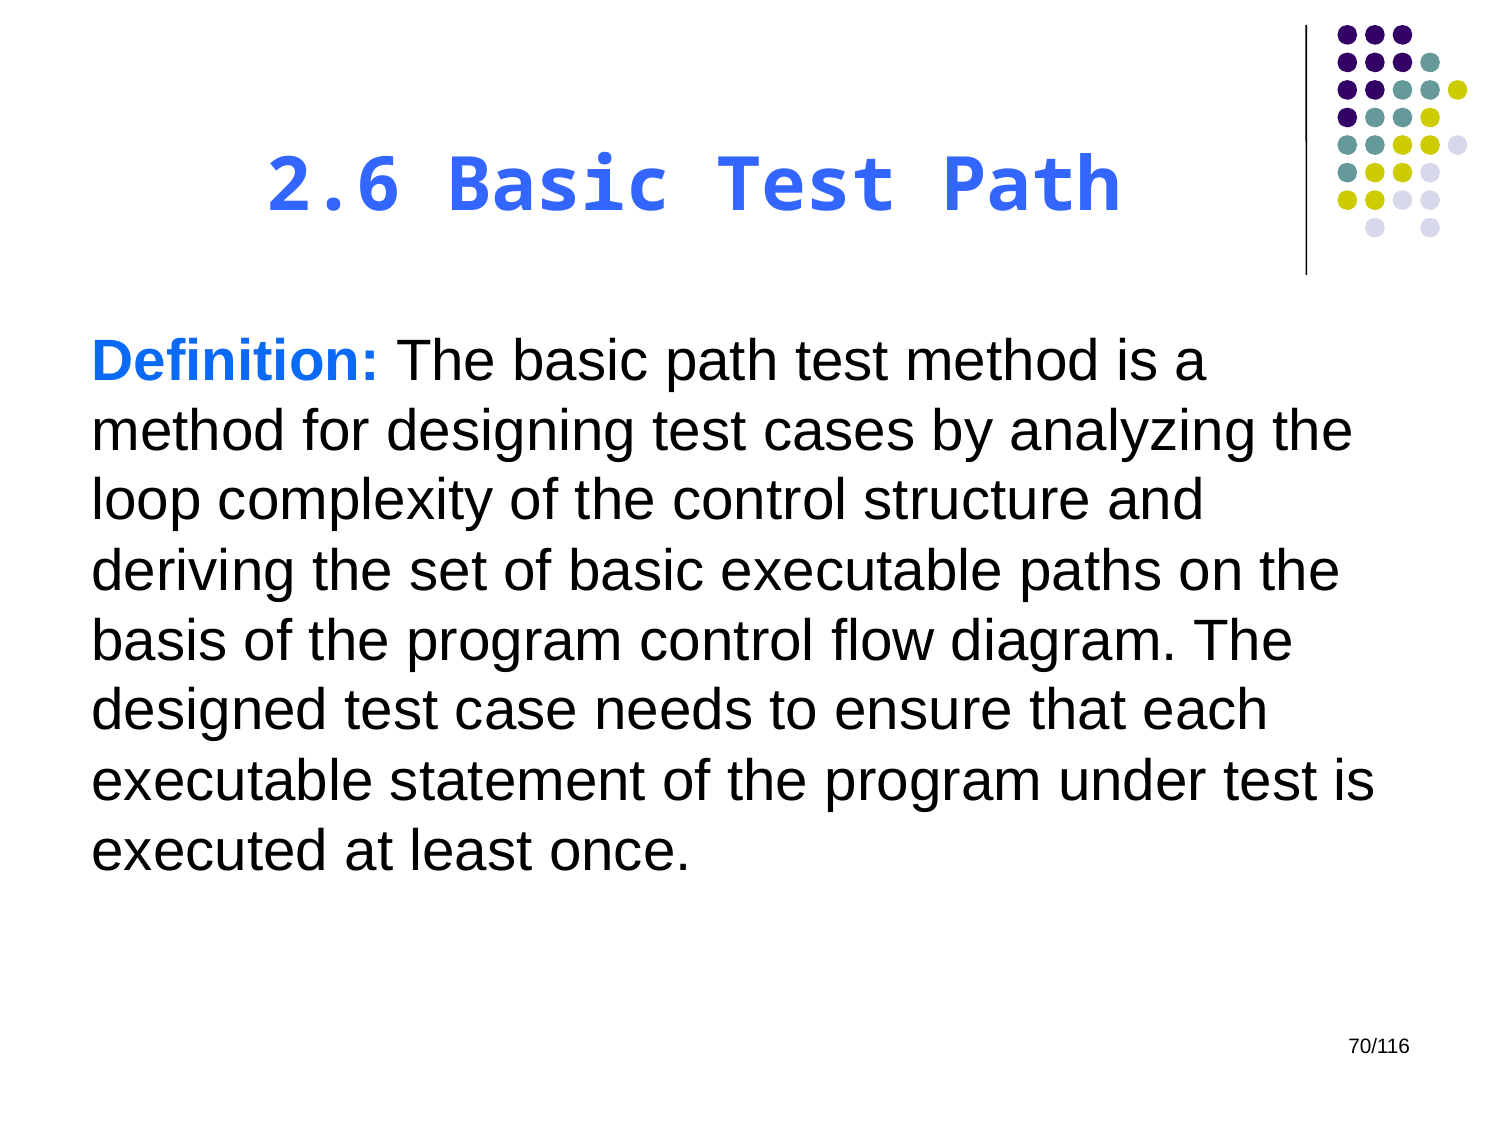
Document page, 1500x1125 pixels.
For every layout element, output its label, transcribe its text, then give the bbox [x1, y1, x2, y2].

slide_number 70/116 [1074, 1025, 1425, 1100]
text_box Definition: The basic path test method is a method for designing test cases by analyzing the loop complexity of the control structure and deriving the set of basic executable paths on the basis of the program control flow diagram. The designed test case needs to ensure that each executable statement of the program under test is executed at least once. [76, 314, 1424, 973]
title 2.6 Basic Test Path [75, 20, 1313, 233]
